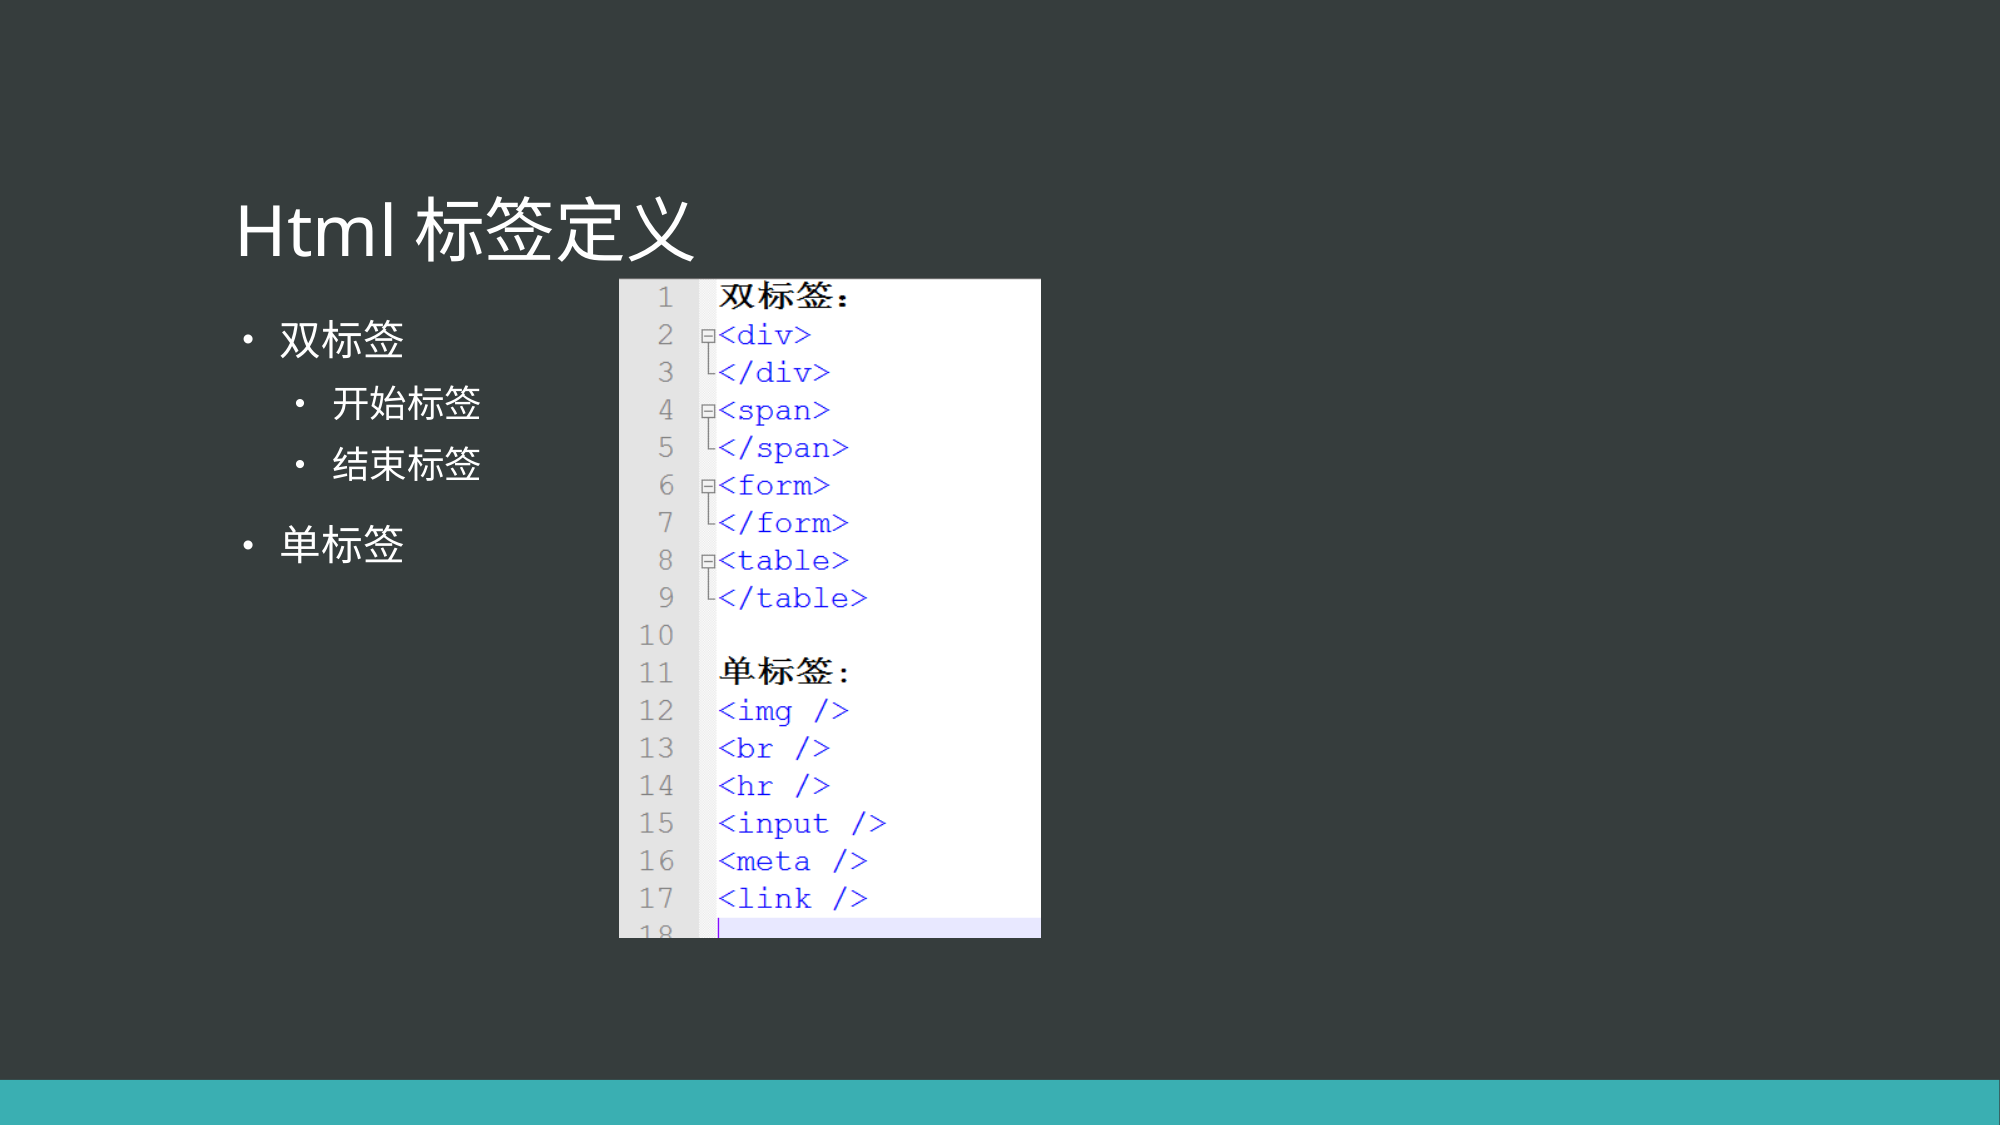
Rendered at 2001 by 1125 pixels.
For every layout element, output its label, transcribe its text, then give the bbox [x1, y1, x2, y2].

list 双标签 开始标签 结束标签 单标签 [219, 311, 1780, 990]
title Html标签定义 [219, 76, 1780, 279]
picture [619, 278, 1041, 938]
